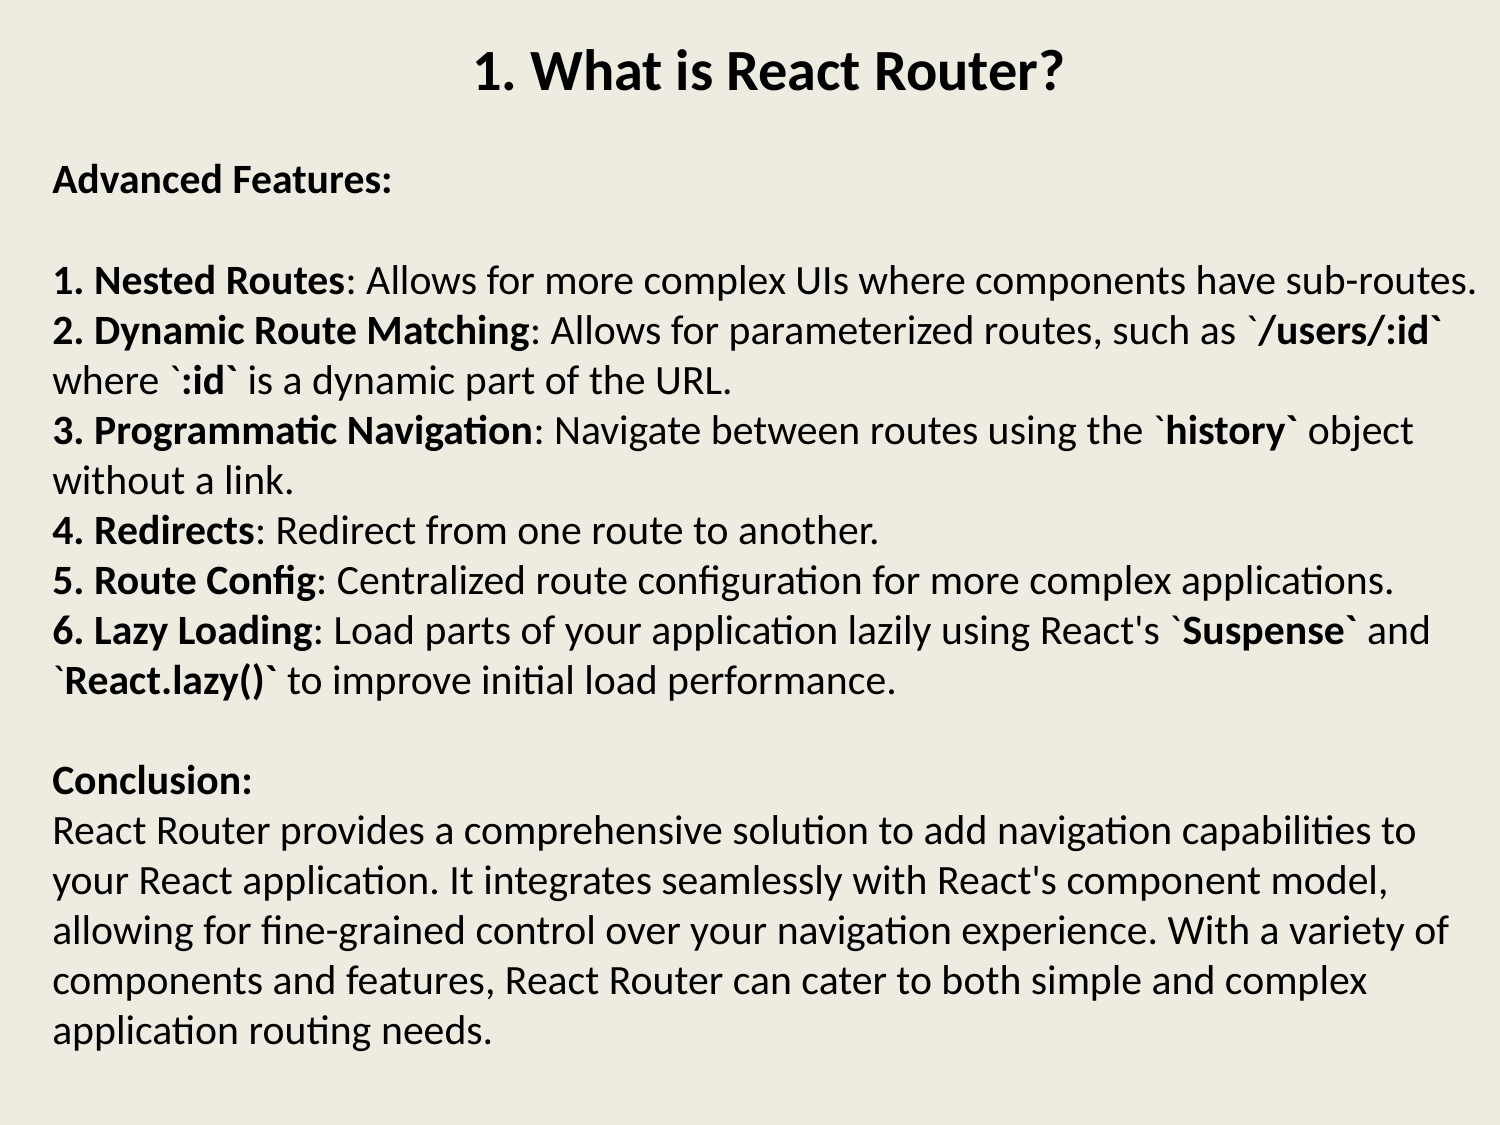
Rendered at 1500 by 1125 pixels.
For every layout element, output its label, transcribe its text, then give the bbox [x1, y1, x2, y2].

text_box 1. What is React Router? Advanced Features: 1. Nested Routes: Allows for more complex UIs where components have sub-routes. 2. Dynamic Route Matching: Allows for parameterized routes, such as `/users/:id` where `:id` is a dynamic part of the URL. 3. Programmatic Navigation: Navigate between routes using the `history` object without a link. 4. Redirects: Redirect from one route to another. 5. Route Config: Centralized route configuration for more complex applications. 6. Lazy Loading: Load parts of your application lazily using React's `Suspense` and `React.lazy()` to improve initial load performance. Conclusion: React Router provides a comprehensive solution to add navigation capabilities to your React application. It integrates seamlessly with React's component model, allowing for fine-grained control over your navigation experience. With a variety of components and features, React Router can cater to both simple and complex application routing needs. [37, 24, 1500, 1125]
